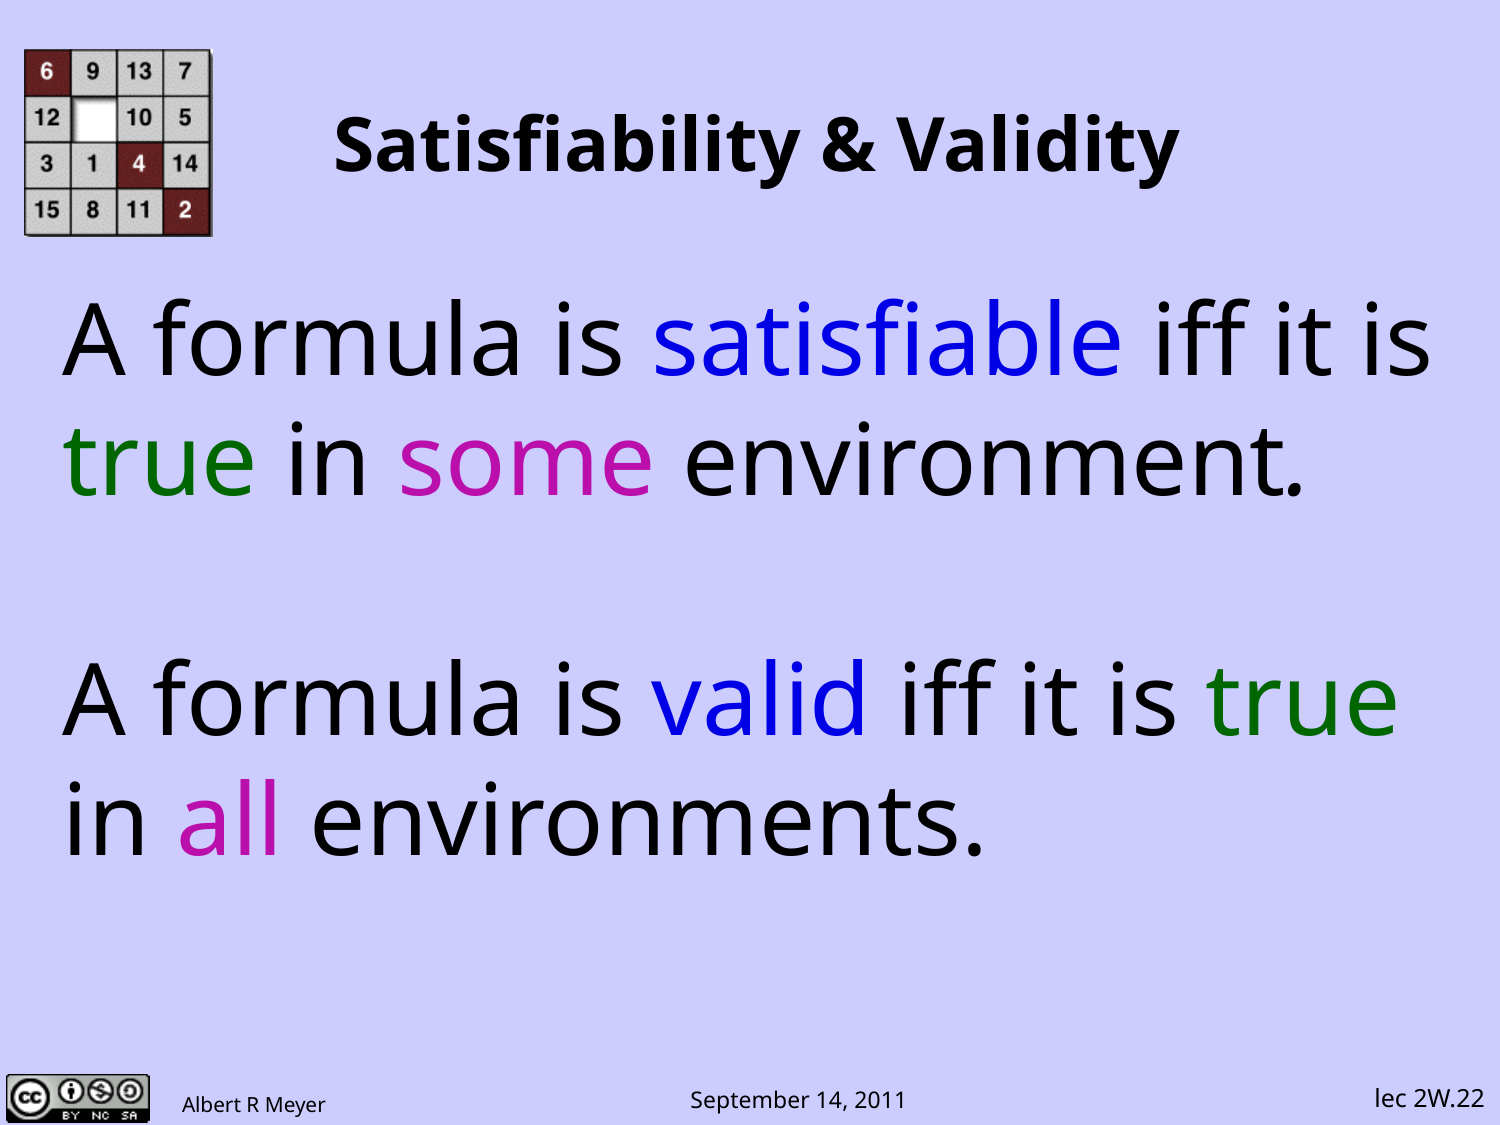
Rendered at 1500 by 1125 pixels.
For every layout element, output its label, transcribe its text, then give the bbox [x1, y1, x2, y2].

picture [24, 49, 213, 237]
picture [6, 1074, 150, 1123]
title Satisfiability & Validity [317, 49, 1297, 233]
text_box A formula is satisfiable iff it is true in some environment. A formula is valid iff it is true in all environments. [47, 267, 1462, 883]
slide_number lec 2W.22 [1354, 1074, 1500, 1121]
